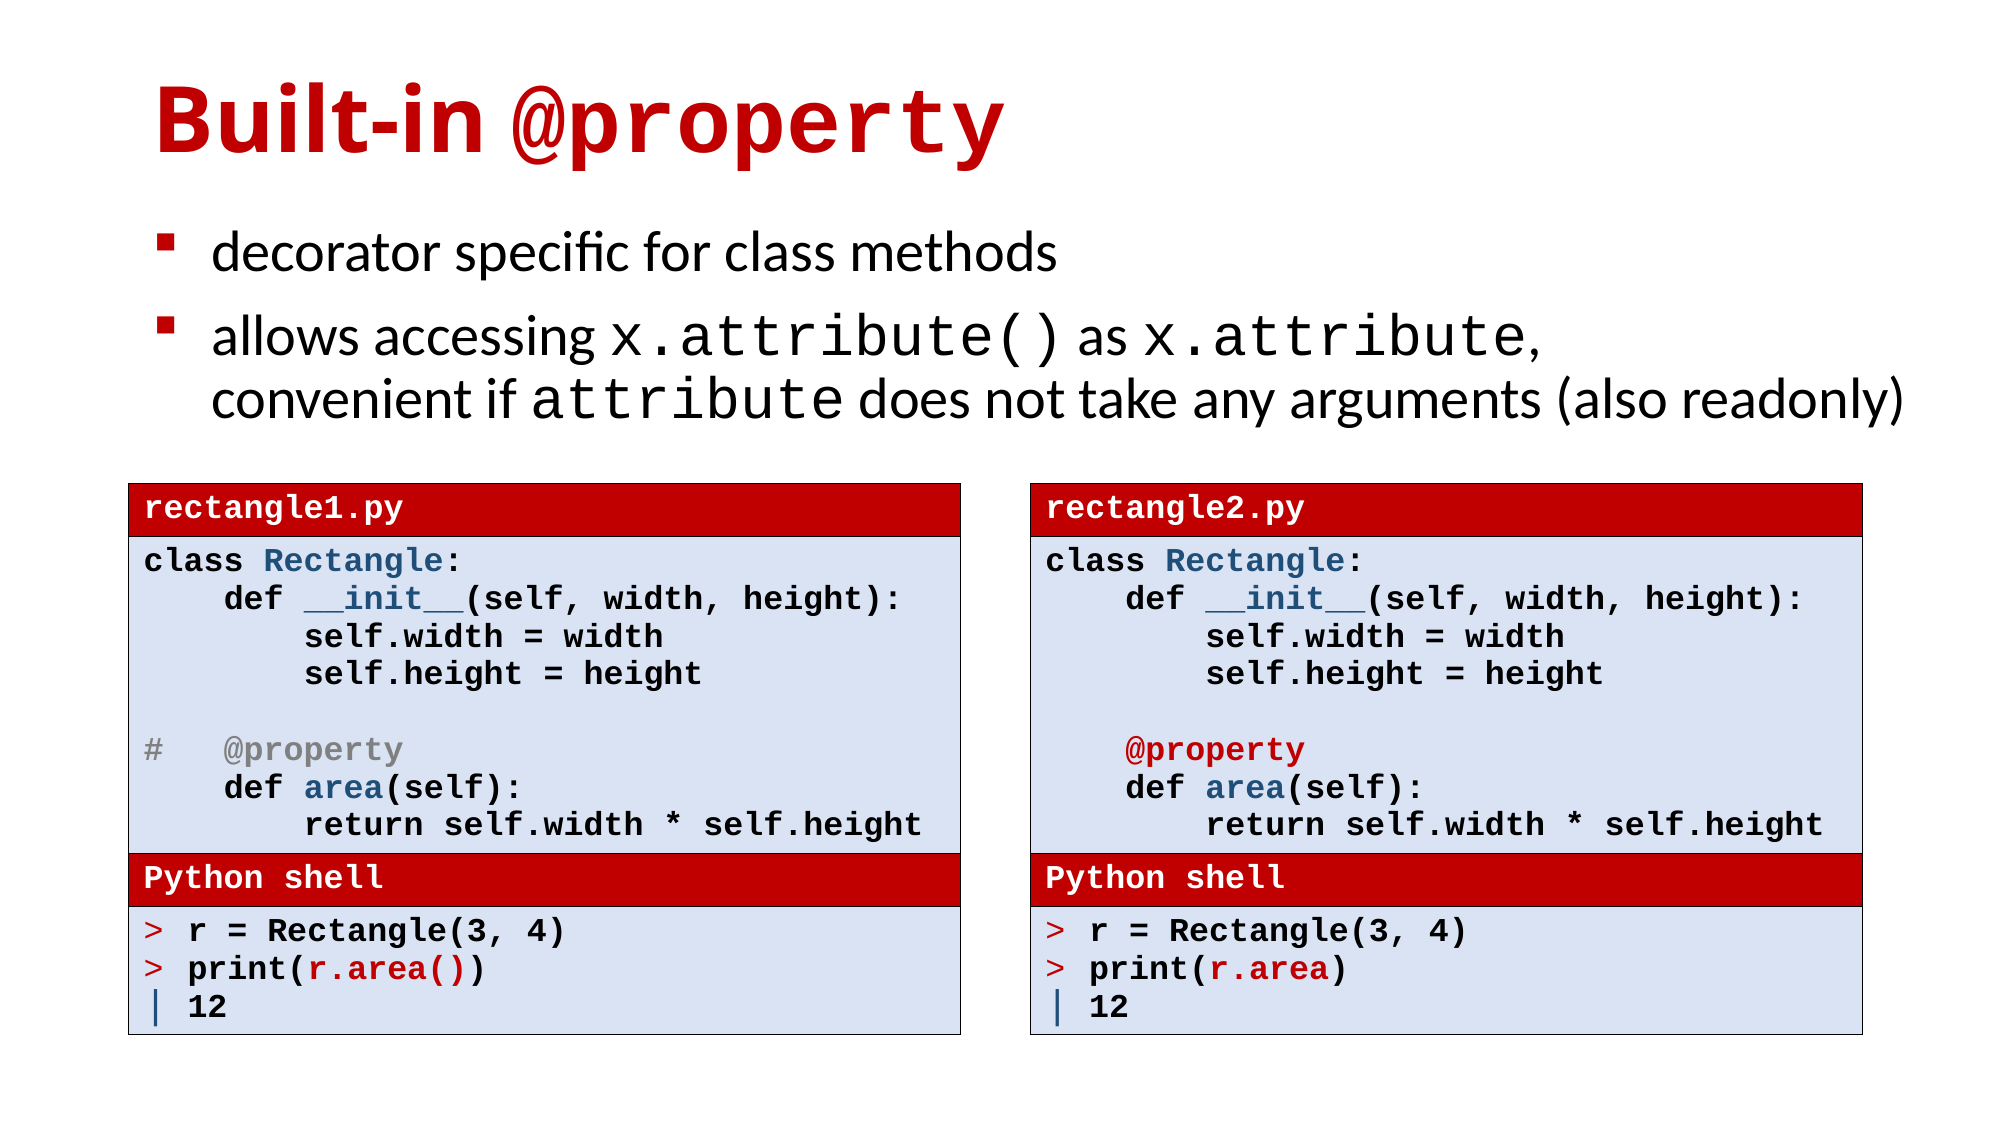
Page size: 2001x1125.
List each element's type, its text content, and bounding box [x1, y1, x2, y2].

table_cell r = Rectangle(3, 4) print(r.area) 12 [1031, 907, 1862, 1034]
title Built-in @property [137, 14, 1863, 213]
table_cell class Rectangle: def __init__(self, width, height): self.width = width self.height = height # @property def area(self): return self.width * self.height [129, 537, 960, 853]
table_cell Python shell [129, 854, 960, 906]
table_cell Python shell [1031, 854, 1862, 906]
table_cell class Rectangle: def __init__(self, width, height): self.width = width self.height = height @property def area(self): return self.width * self.height [1031, 537, 1862, 853]
table_header rectangle2.py [1031, 484, 1862, 536]
table_header rectangle1.py [129, 484, 960, 536]
list decorator specific for class methods allows accessing x.attribute() as x.attribute, convenient if attribute does not take any arguments (also readonly) [137, 213, 1970, 455]
table_cell r = Rectangle(3, 4) print(r.area()) 12 [129, 907, 960, 1034]
